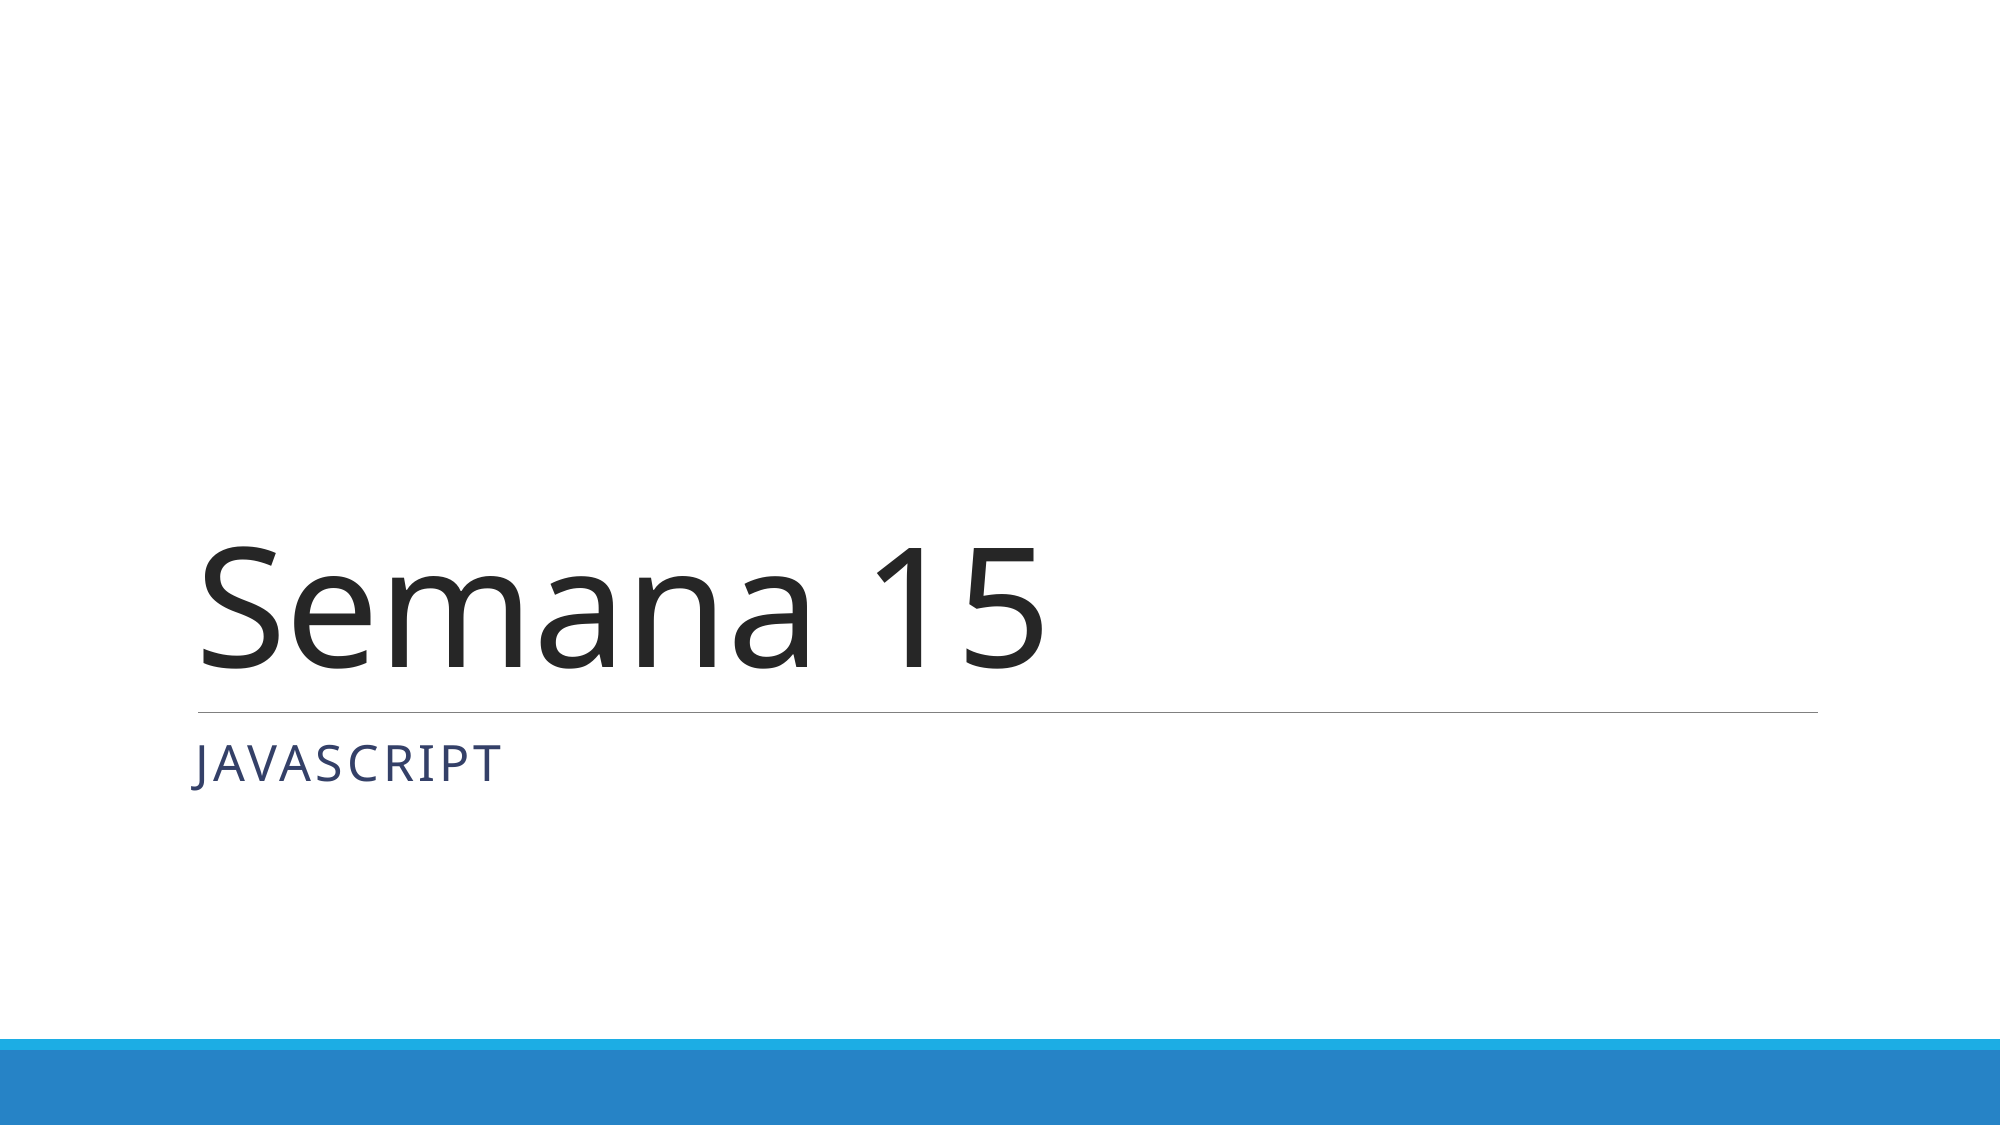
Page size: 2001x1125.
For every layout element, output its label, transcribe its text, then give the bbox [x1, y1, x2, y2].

title Semana 15 [180, 124, 1830, 710]
subtitle JAVASCRIPT [180, 730, 1831, 919]
